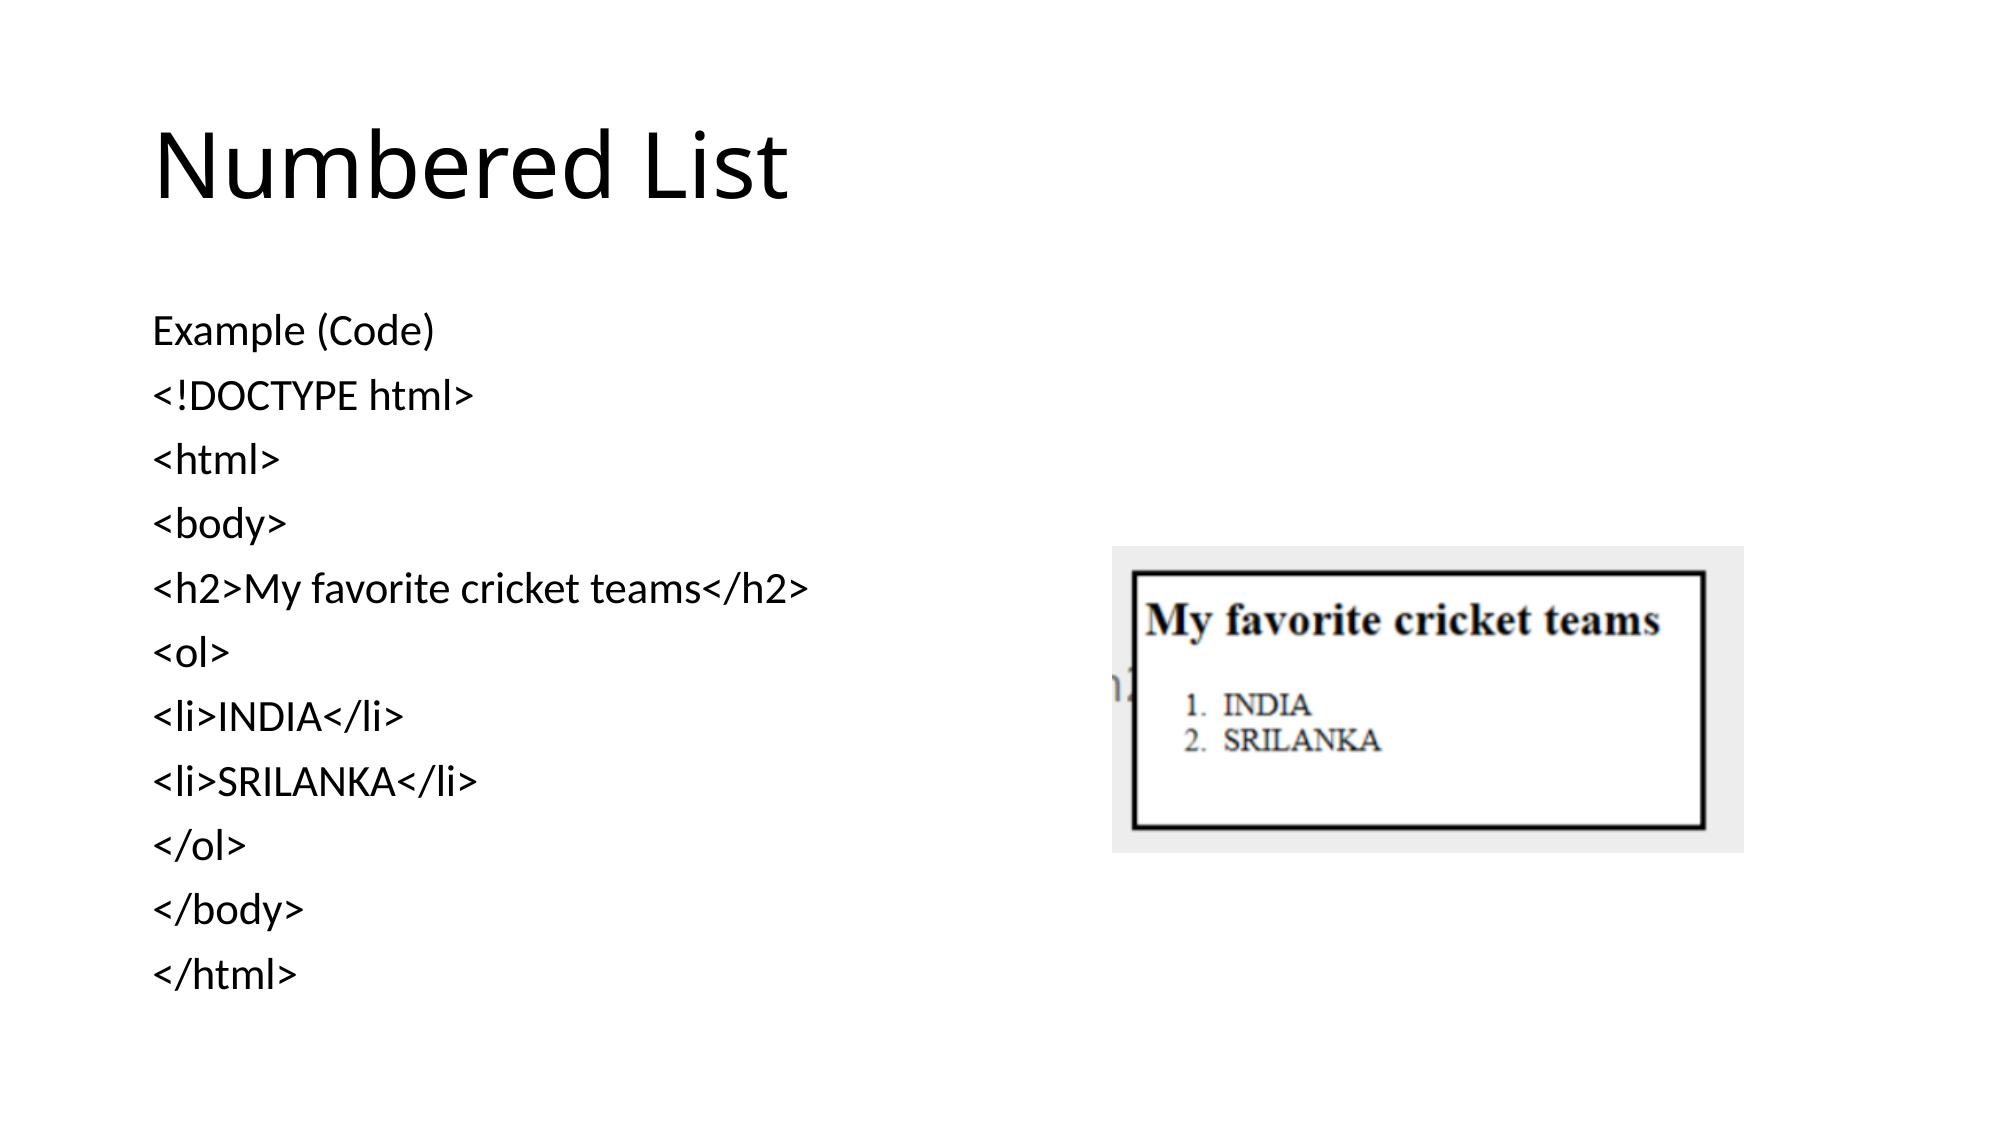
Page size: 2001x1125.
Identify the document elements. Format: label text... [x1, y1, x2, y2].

list Example (Code) <!DOCTYPE html> <html> <body> <h2>My favorite cricket teams</h2> <ol> <li>INDIA</li> <li>SRILANKA</li> </ol> </body> </html> [137, 299, 1863, 1014]
title Numbered List [137, 59, 1863, 278]
picture [1112, 546, 1744, 853]
